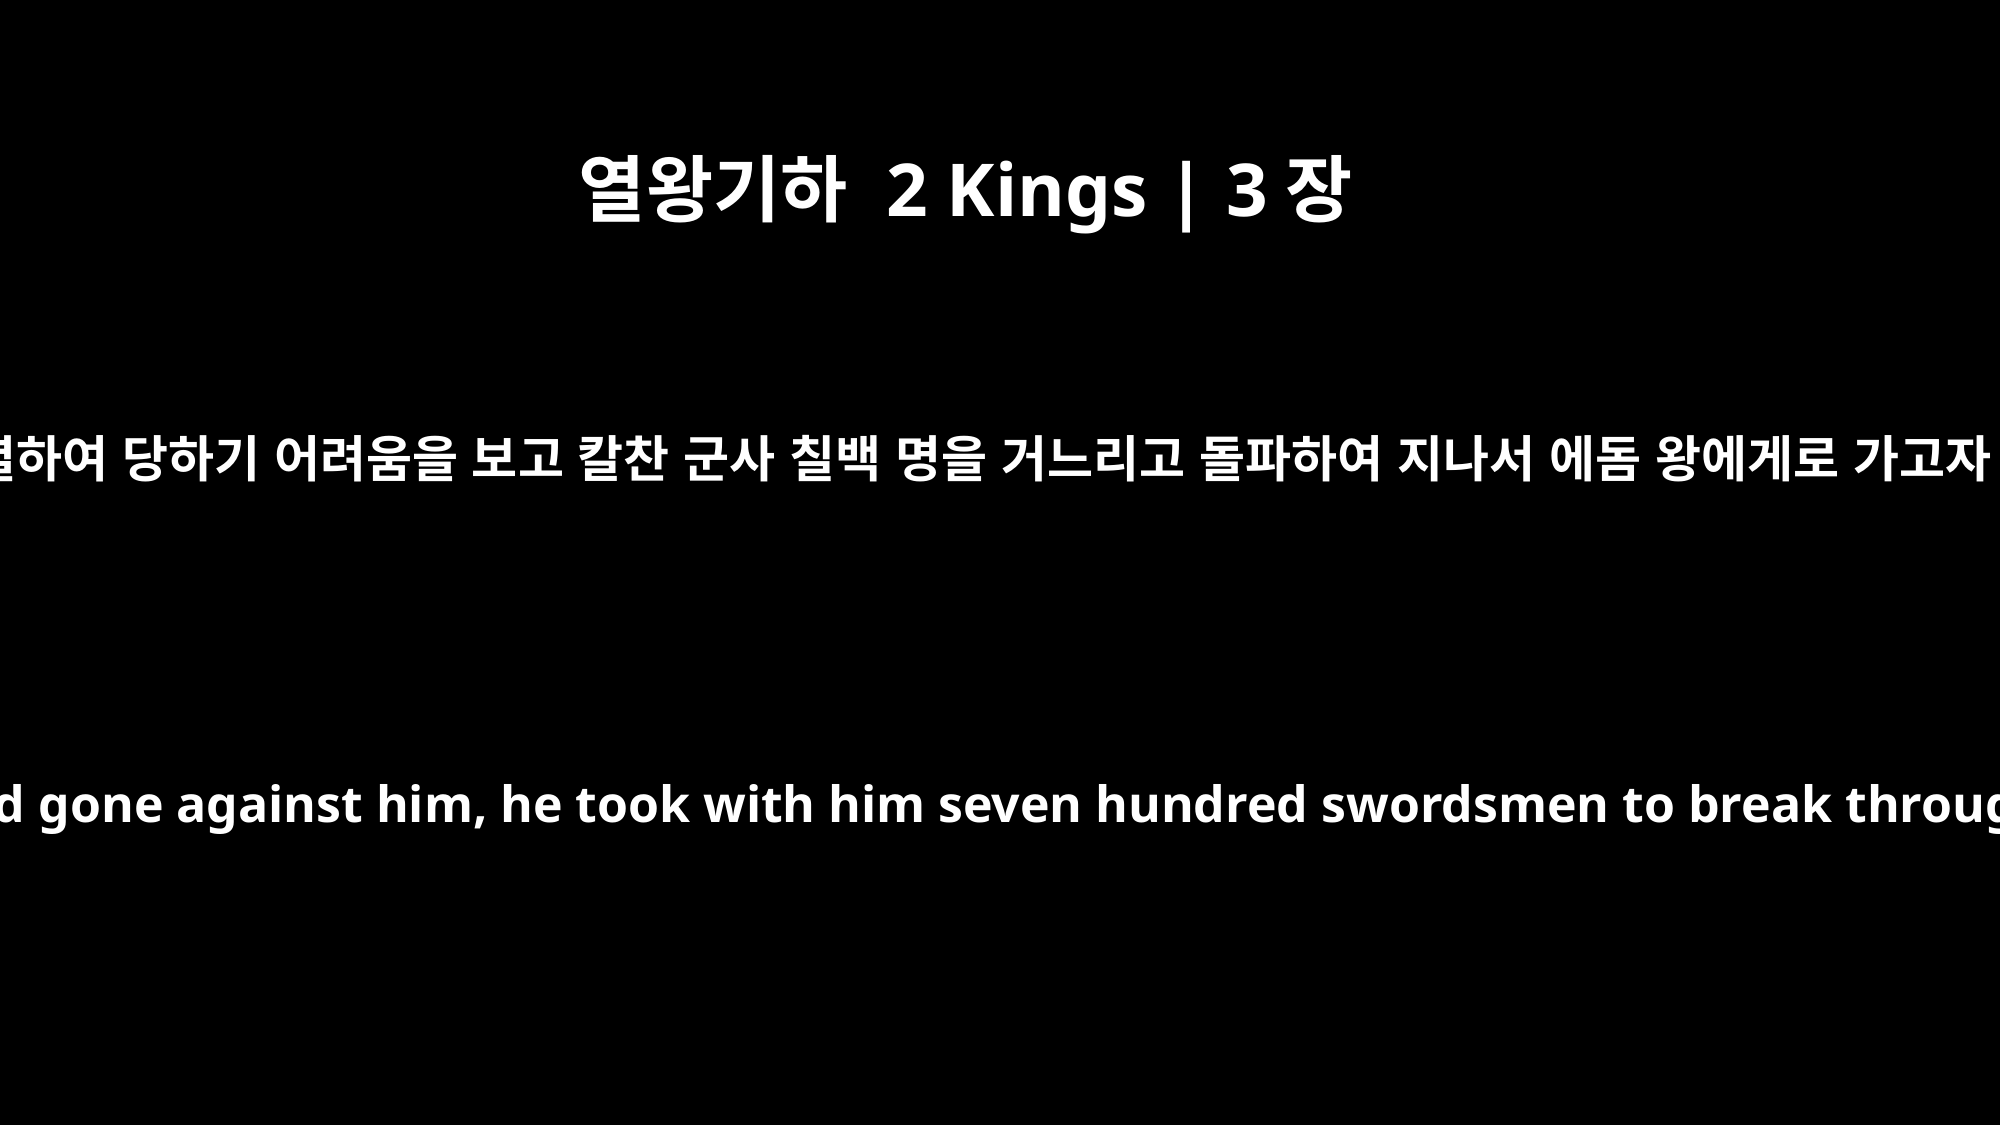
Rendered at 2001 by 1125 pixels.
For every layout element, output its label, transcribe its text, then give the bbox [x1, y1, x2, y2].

text_box When the king of Moab saw that the battle had gone against him, he took with him seven hundred swordsmen to break through to the king of Edom, but they failed. [0, 764, 2000, 840]
text_box 열왕기하 2 Kings | 3장 [564, 136, 1368, 239]
text_box 26 모압 왕이 전세가 극렬하여 당하기 어려움을 보고 칼찬 군사 칠백 명을 거느리고 돌파하여 지나서 에돔 왕에게로 가고자 하되 가지 못하고 [0, 359, 2000, 495]
